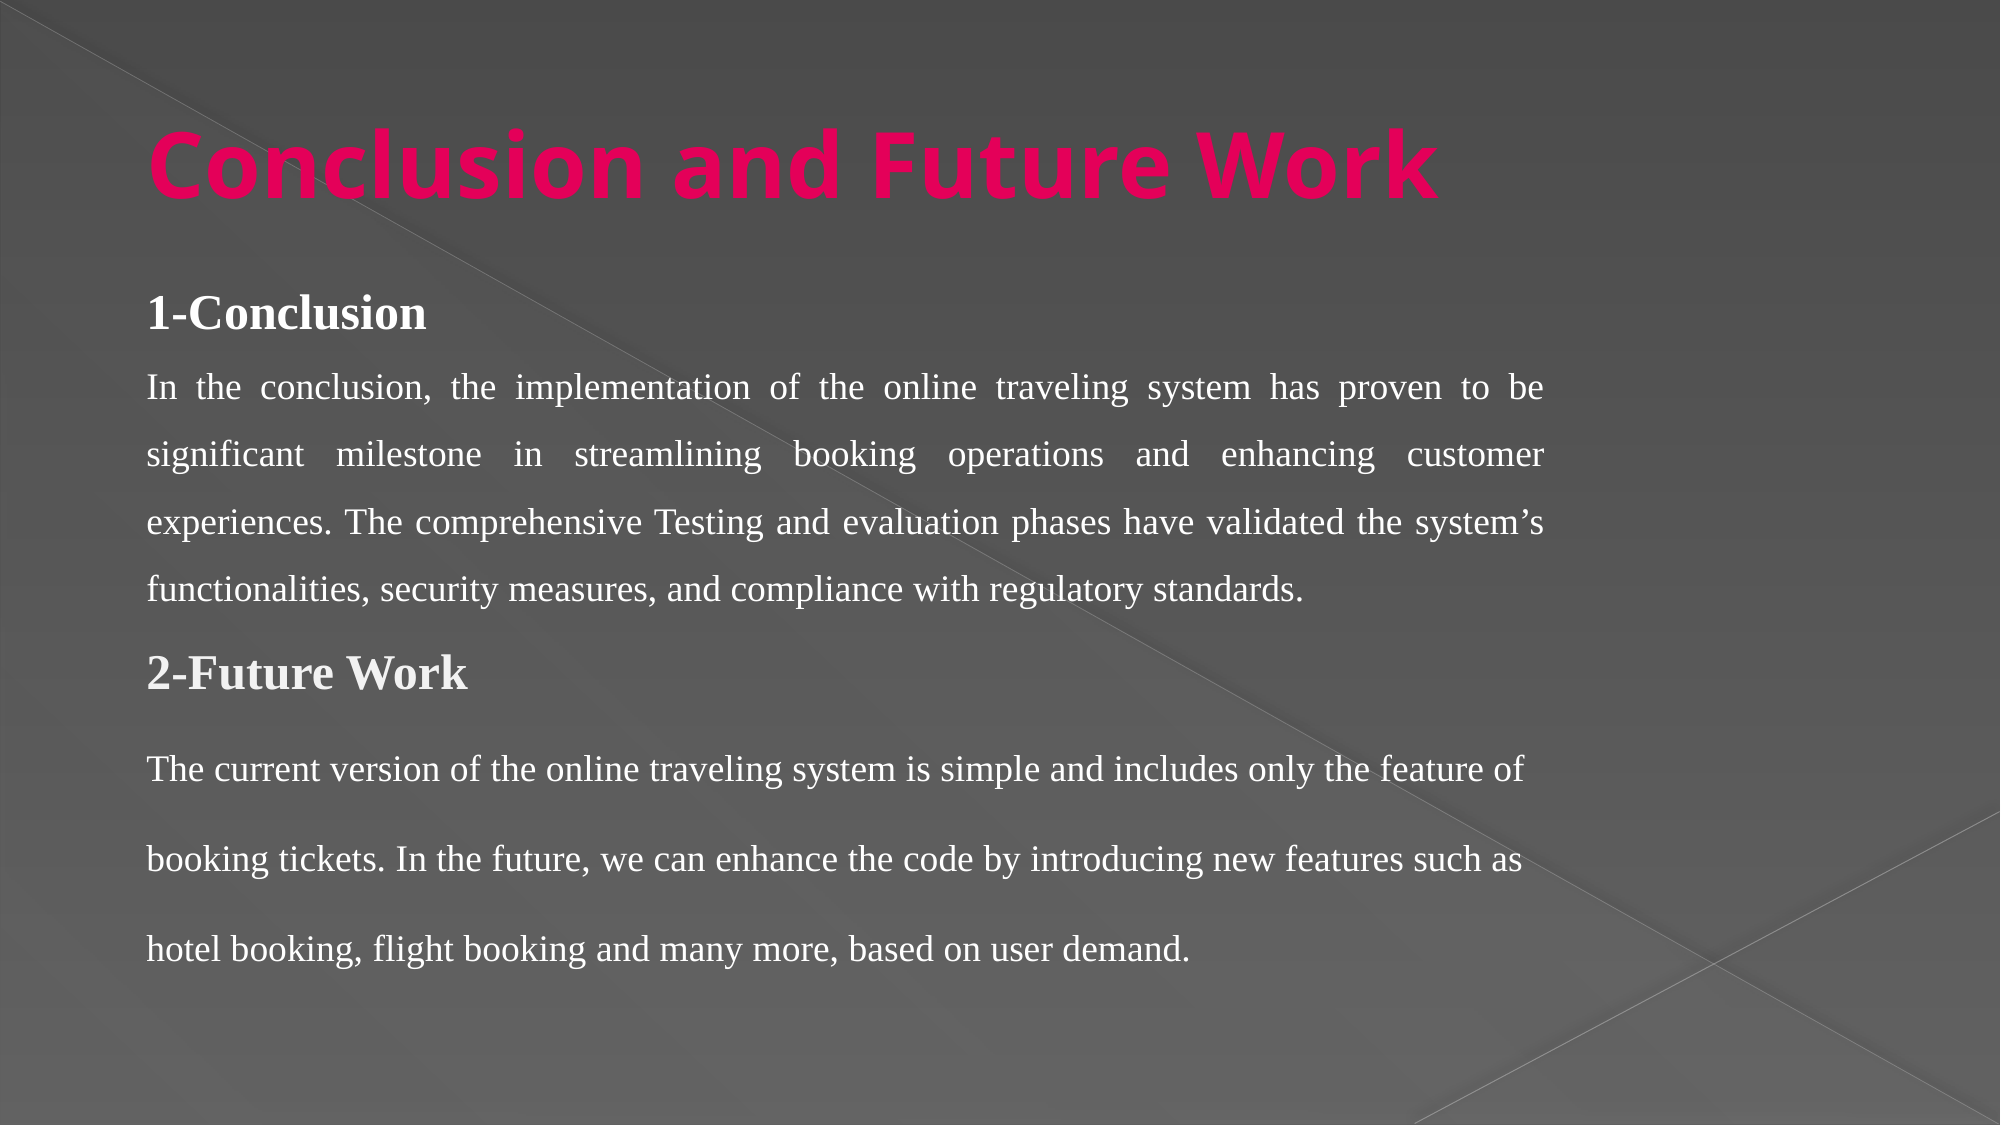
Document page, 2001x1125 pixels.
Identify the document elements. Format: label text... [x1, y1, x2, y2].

text_box Conclusion and Future Work [131, 99, 1675, 225]
text_box 1-Conclusion In the conclusion, the implementation of the online traveling system has proven to be significant milestone in streamlining booking operations and enhancing customer experiences. The comprehensive Testing and evaluation phases have validated the system’s functionalities, security measures, and compliance with regulatory standards. 2-Future Work The current version of the online traveling system is simple and includes only the feature of booking tickets. In the future, we can enhance the code by introducing new features such as hotel booking, flight booking and many more, based on user demand. [131, 241, 1562, 1022]
